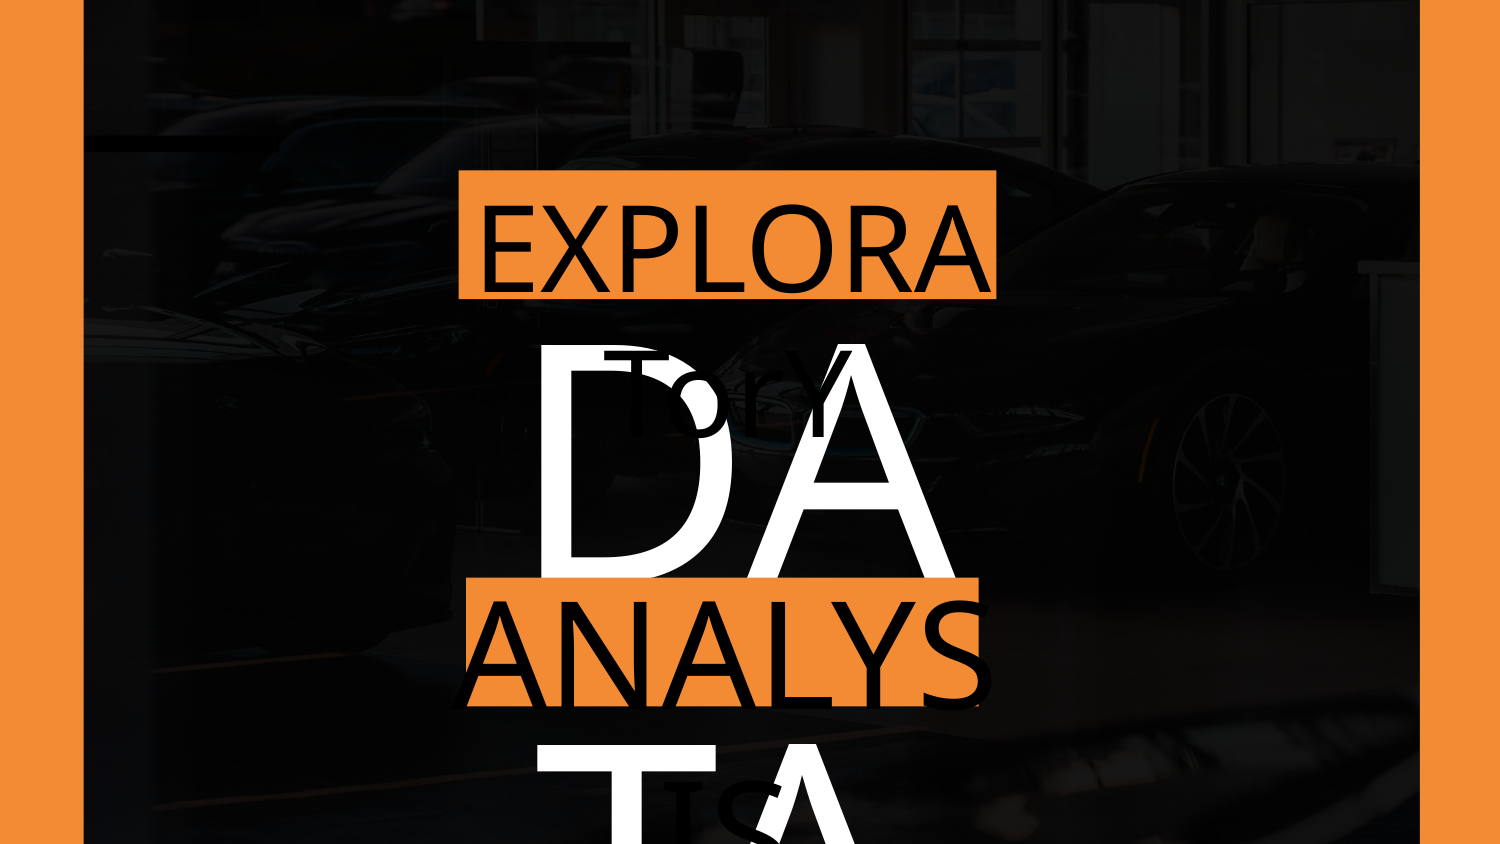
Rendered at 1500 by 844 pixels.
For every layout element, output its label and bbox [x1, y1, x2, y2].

text_box [444, 165, 1012, 300]
picture [0, 0, 1500, 844]
text_box [438, 553, 1013, 717]
